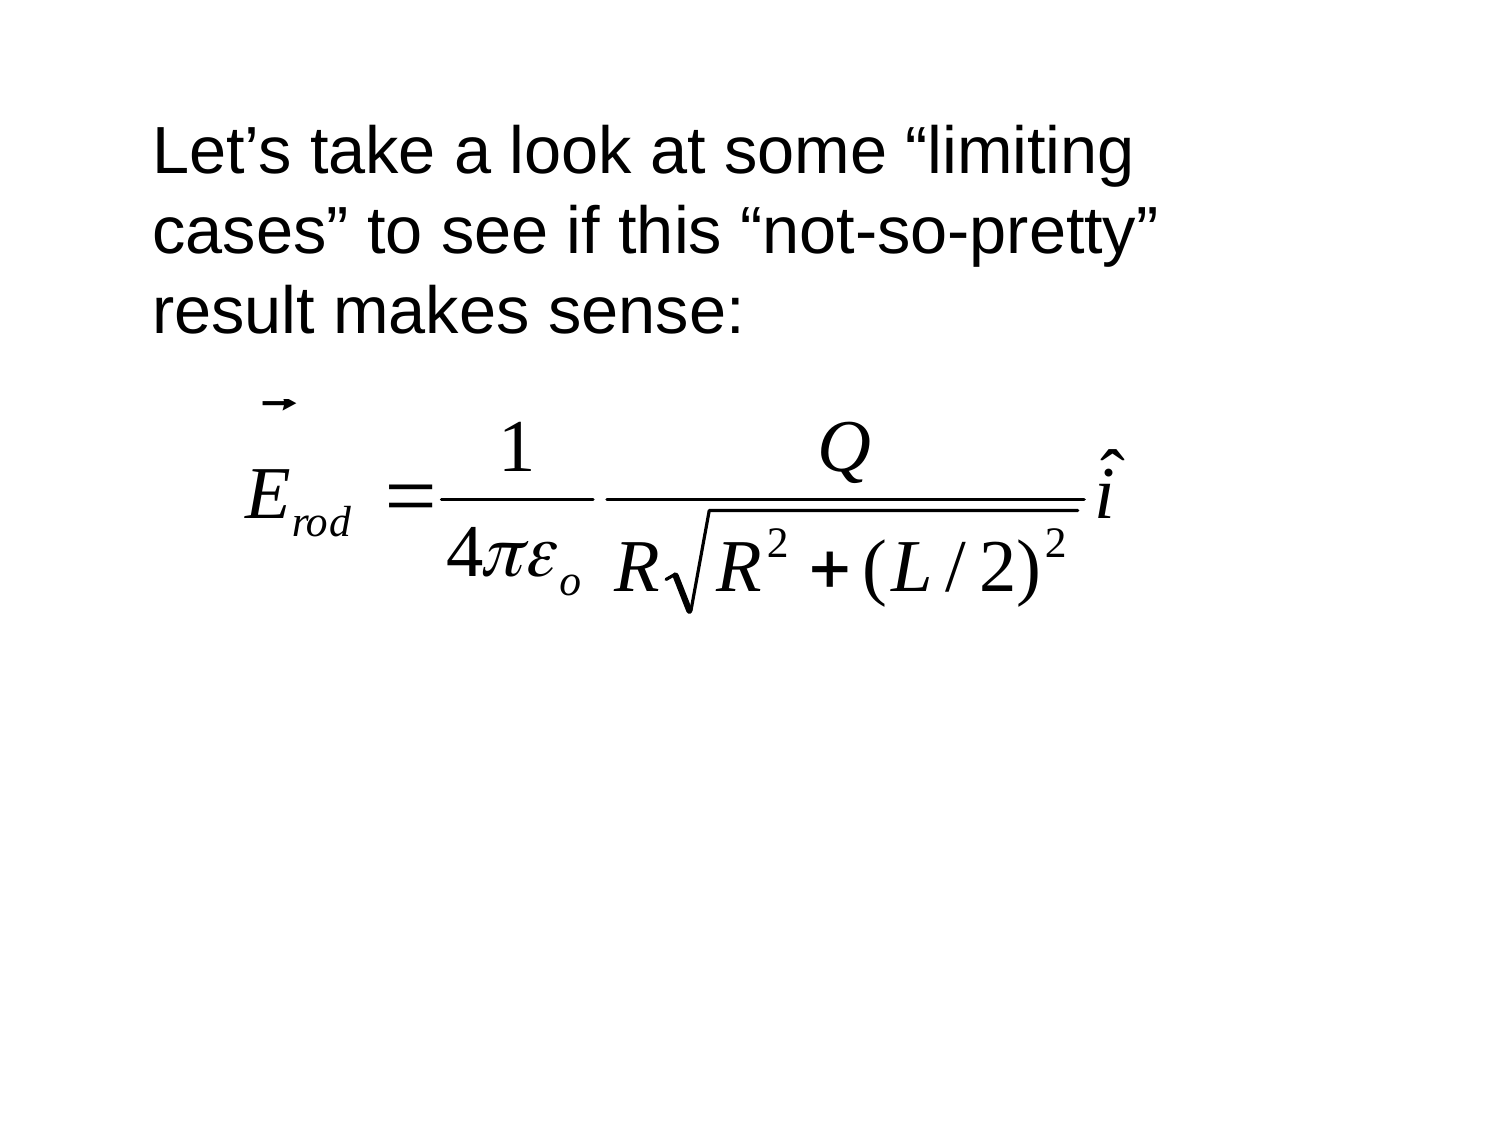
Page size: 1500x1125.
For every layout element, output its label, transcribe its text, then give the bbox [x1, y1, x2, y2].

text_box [231, 399, 1141, 631]
text_box Let’s take a look at some “limiting cases” to see if this “not-so-pretty” result makes sense: [137, 99, 1300, 355]
